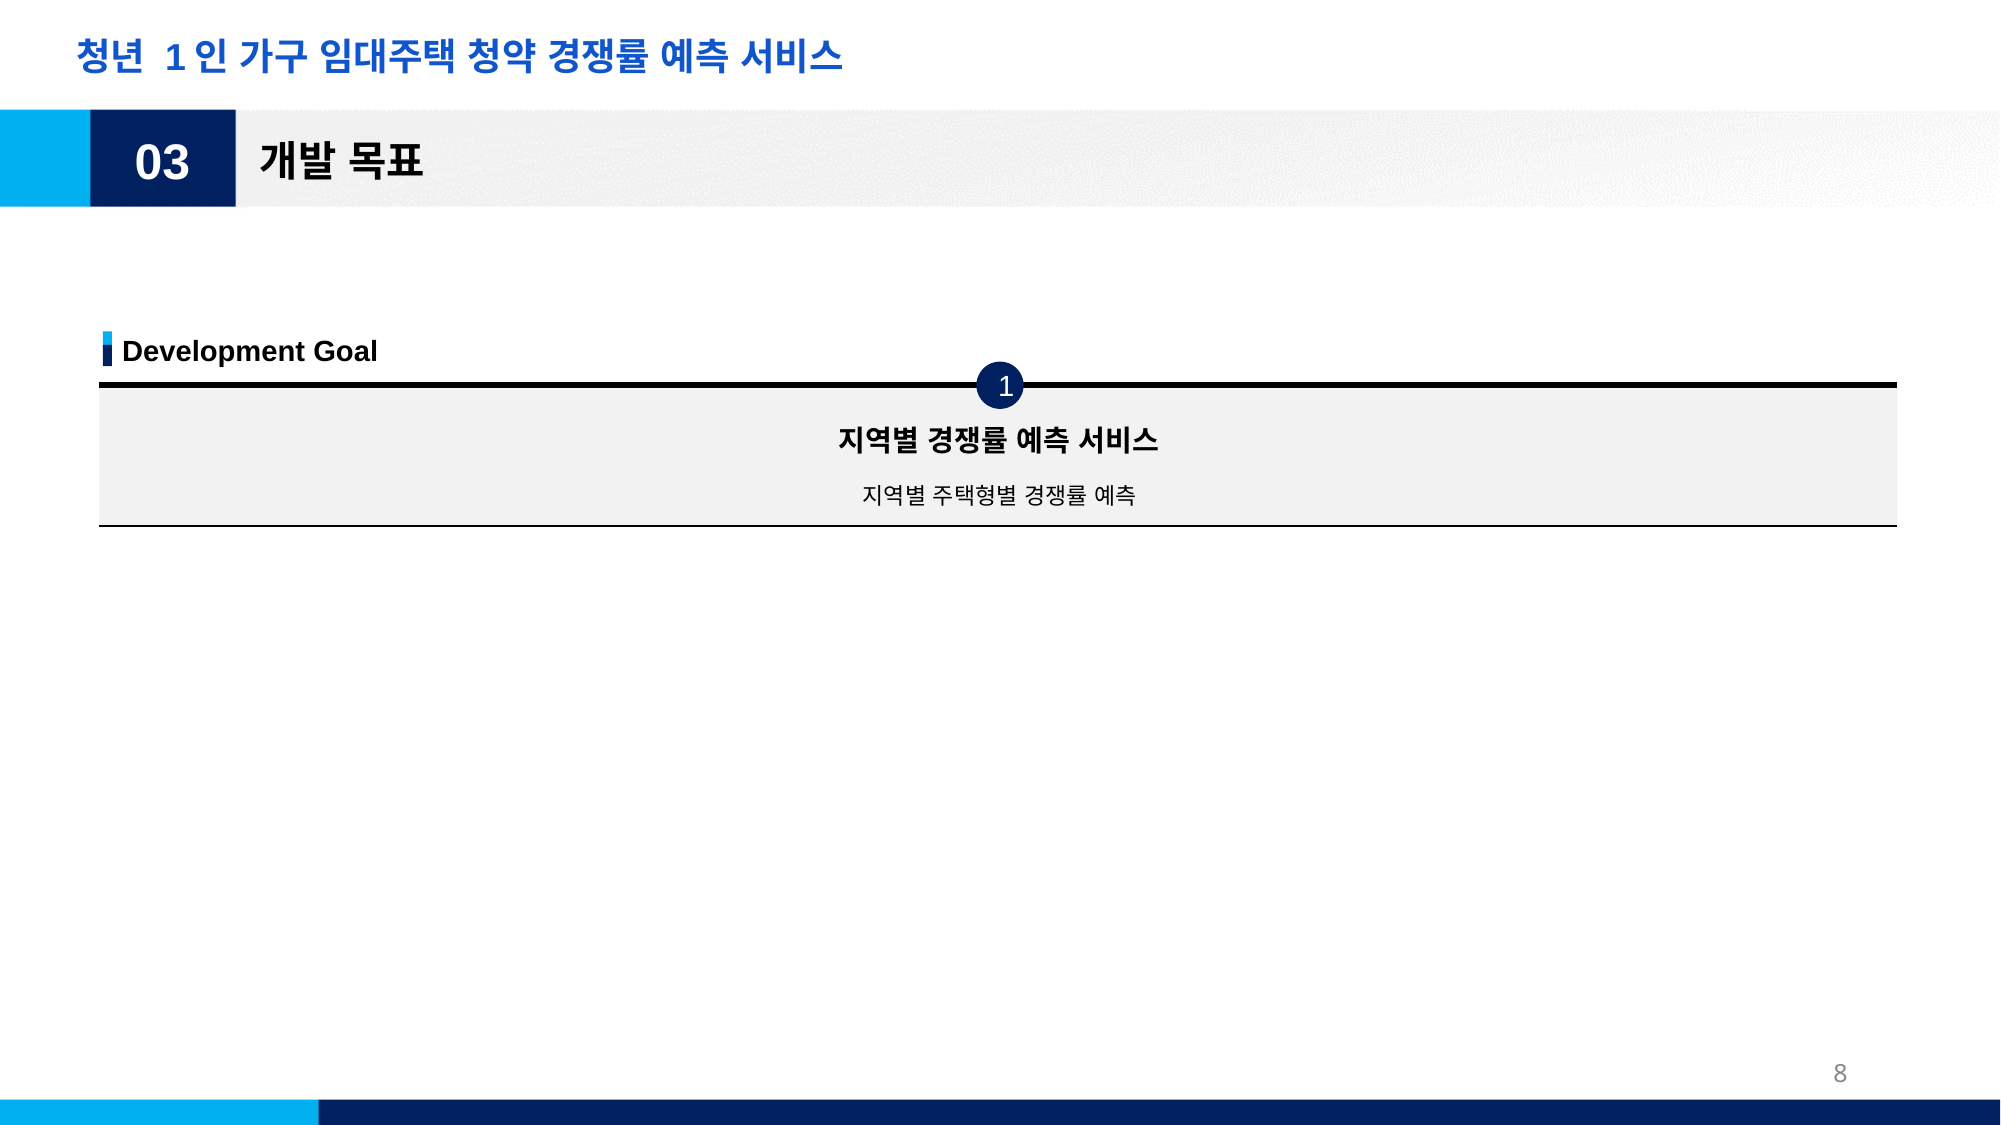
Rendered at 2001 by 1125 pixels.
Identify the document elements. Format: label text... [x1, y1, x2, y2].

text_box 개발 목표 [245, 127, 845, 193]
text_box 03 [90, 122, 235, 197]
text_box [98, 361, 1898, 527]
picture [0, 0, 2001, 1125]
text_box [102, 324, 704, 358]
text_box 청년 1인 가구 임대주택 청약 경쟁률 예측 서비스 [61, 18, 1127, 94]
slide_number 8 [1412, 1042, 1863, 1103]
